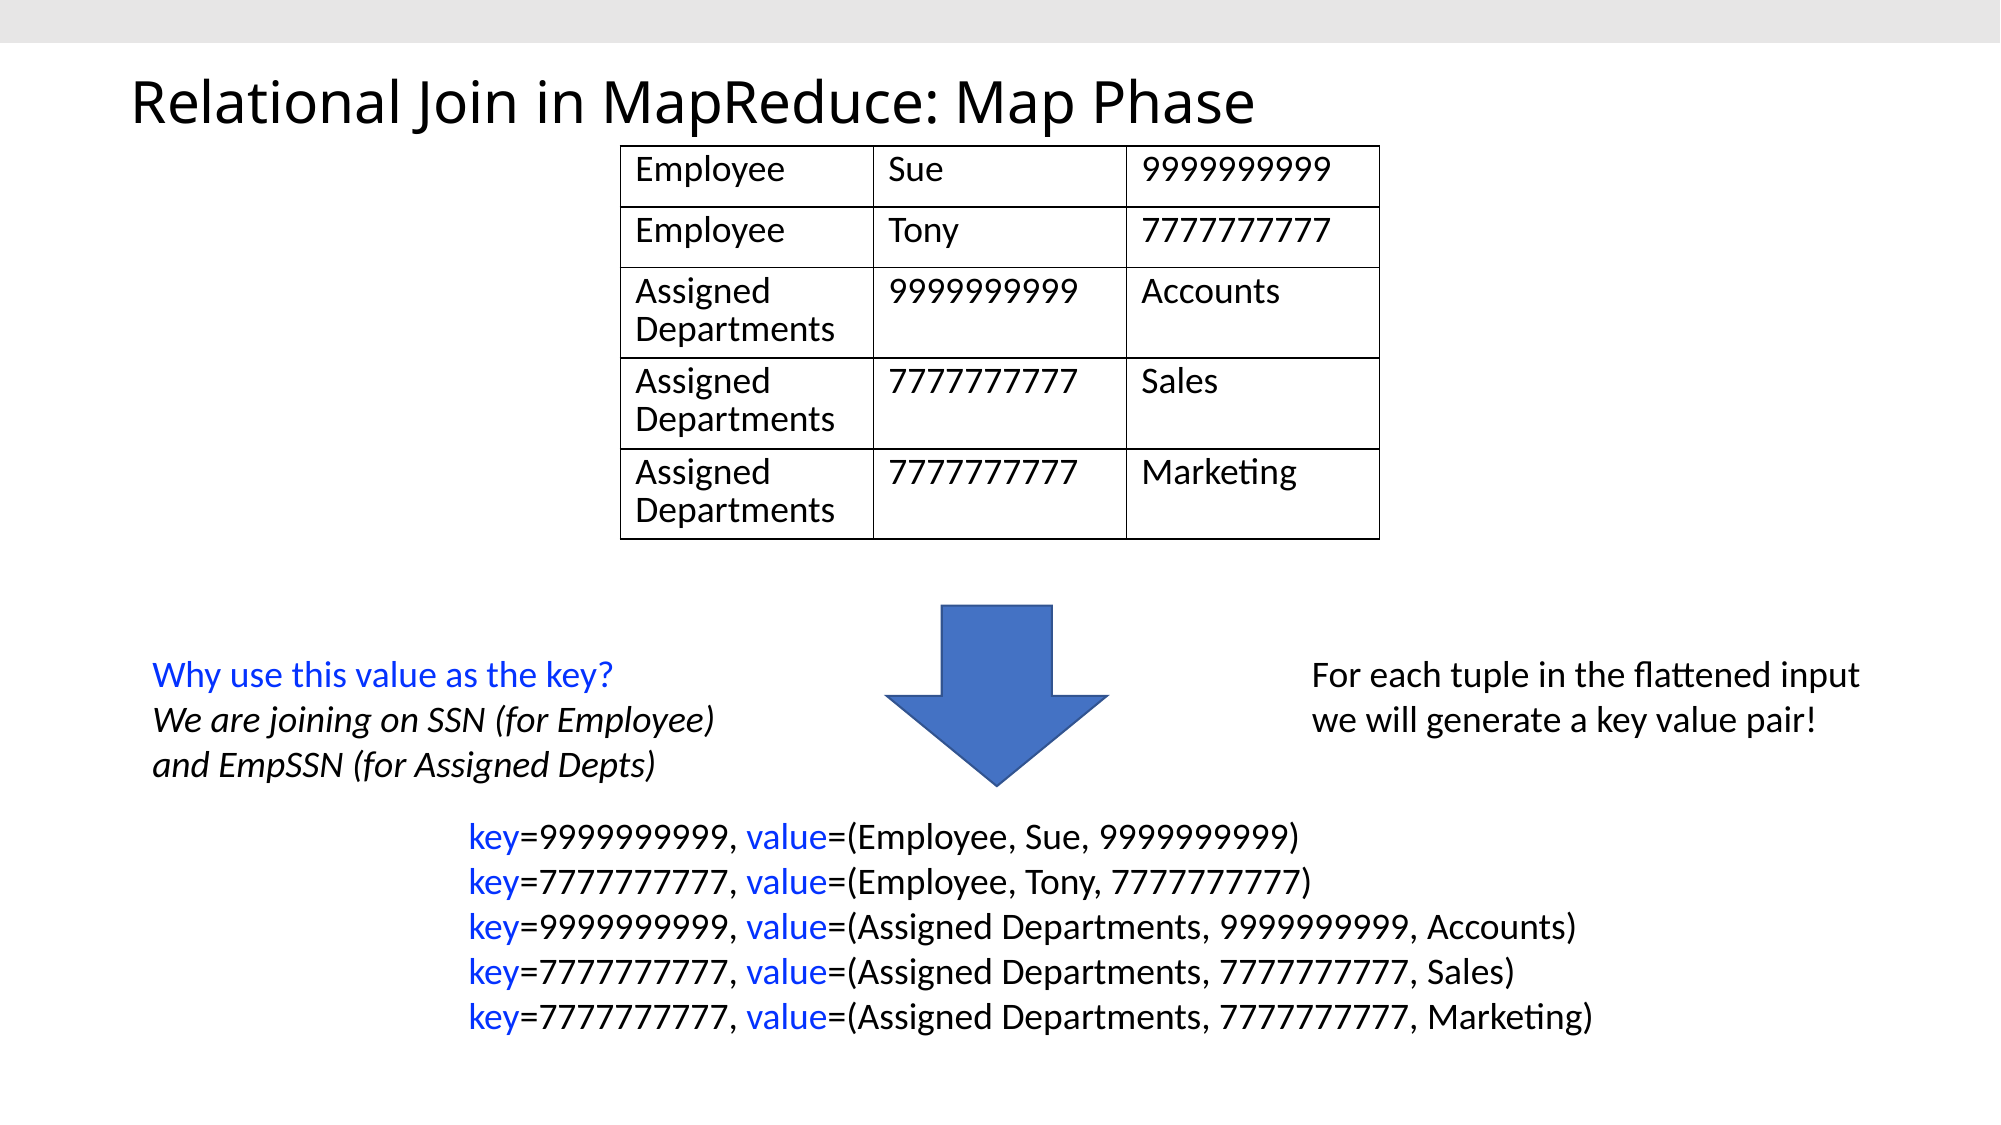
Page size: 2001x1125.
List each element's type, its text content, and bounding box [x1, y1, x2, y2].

table_cell 9999999999 [874, 268, 1126, 357]
text_box key=9999999999, value=(Employee, Sue, 9999999999) key=7777777777, value=(Employee, Tony, 7777777777) key=9999999999, value=(Assigned Departments, 9999999999, Accounts) key=7777777777, value=(Assigned Departments, 7777777777, Sales) key=7777777777, value=(Assigned Departments, 7777777777, Marketing) [453, 804, 1642, 1045]
table_header 9999999999 [1127, 147, 1379, 206]
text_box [0, 0, 2000, 47]
table_cell Assigned Departments [621, 450, 873, 538]
table_cell Tony [874, 208, 1126, 267]
table_cell Assigned Departments [621, 268, 873, 357]
table_cell Marketing [1127, 450, 1379, 538]
table_header Sue [874, 147, 1126, 206]
table_cell 7777777777 [1127, 208, 1379, 267]
text_box [137, 299, 1863, 1014]
table_cell Employee [621, 208, 873, 267]
text_box For each tuple in the flattened input we will generate a key value pair! [1297, 642, 1897, 748]
table_cell Sales [1127, 359, 1379, 448]
text_box [883, 604, 1110, 788]
table_cell Accounts [1127, 268, 1379, 357]
table_cell 7777777777 [874, 359, 1126, 448]
table_header Employee [621, 147, 873, 206]
text_box Why use this value as the key? We are joining on SSN (for Employee) and EmpSSN (for Assigned Depts) [137, 642, 737, 793]
table_cell 7777777777 [874, 450, 1126, 538]
title Relational Join in MapReduce: Map Phase [115, 47, 1841, 214]
table_cell Assigned Departments [621, 359, 873, 448]
